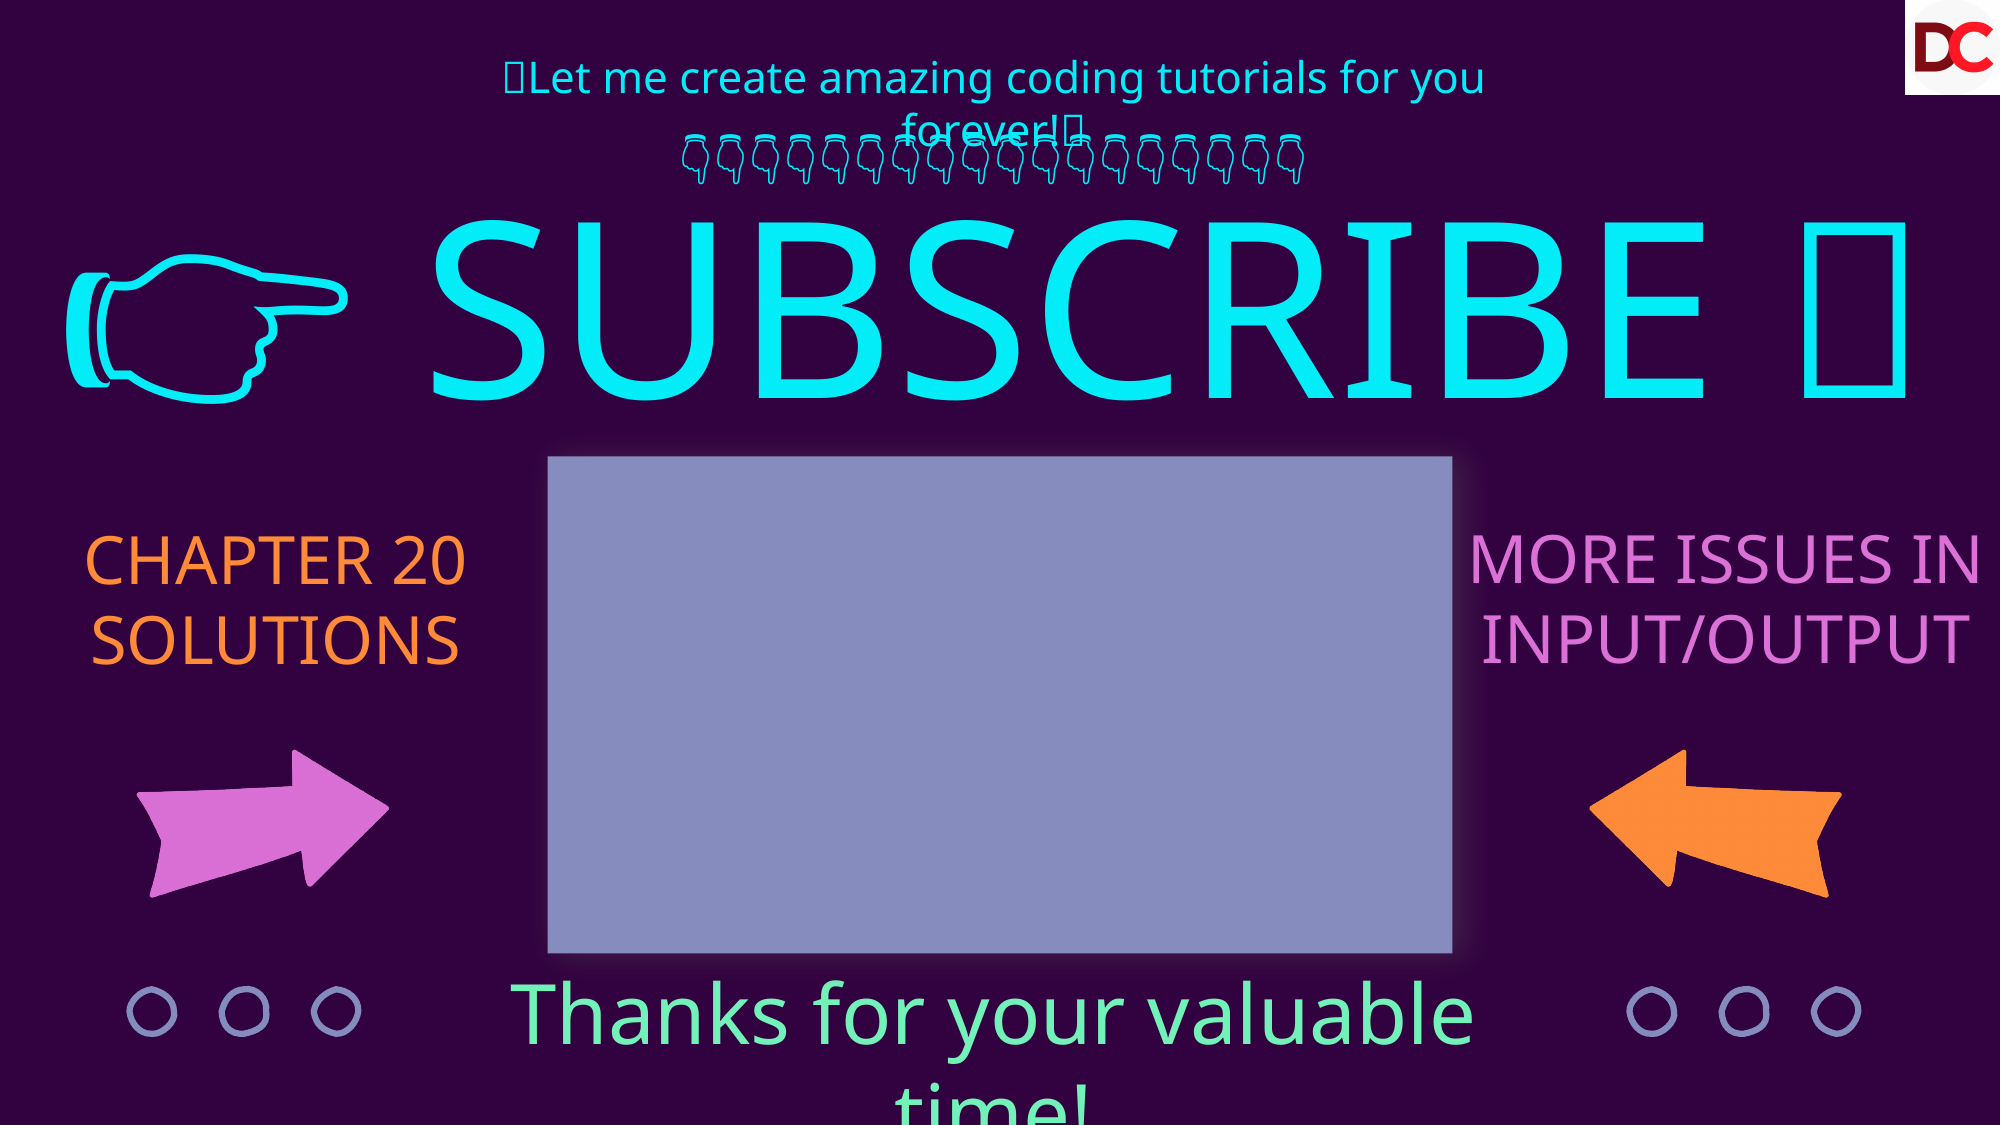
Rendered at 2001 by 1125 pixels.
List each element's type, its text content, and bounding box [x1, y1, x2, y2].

text_box 👉 SUBSCRIBE 🤛 [0, 145, 2000, 456]
text_box 🔴Let me create amazing coding tutorials for you forever!🙂 [427, 42, 1561, 163]
text_box [547, 455, 1453, 954]
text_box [129, 989, 359, 1034]
picture [1582, 742, 1849, 905]
text_box Thanks for your valuable time! [427, 953, 1561, 1125]
picture [129, 742, 396, 905]
text_box MORE ISSUES IN INPUT/OUTPUT [1446, 509, 2000, 685]
text_box CHAPTER 20 SOLUTIONS [37, 510, 515, 685]
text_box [1629, 989, 1859, 1034]
text_box 👇👇👇👇👇👇👇👇👇👇👇👇👇👇👇👇👇👇 [427, 163, 1561, 195]
picture [1905, 0, 2000, 95]
